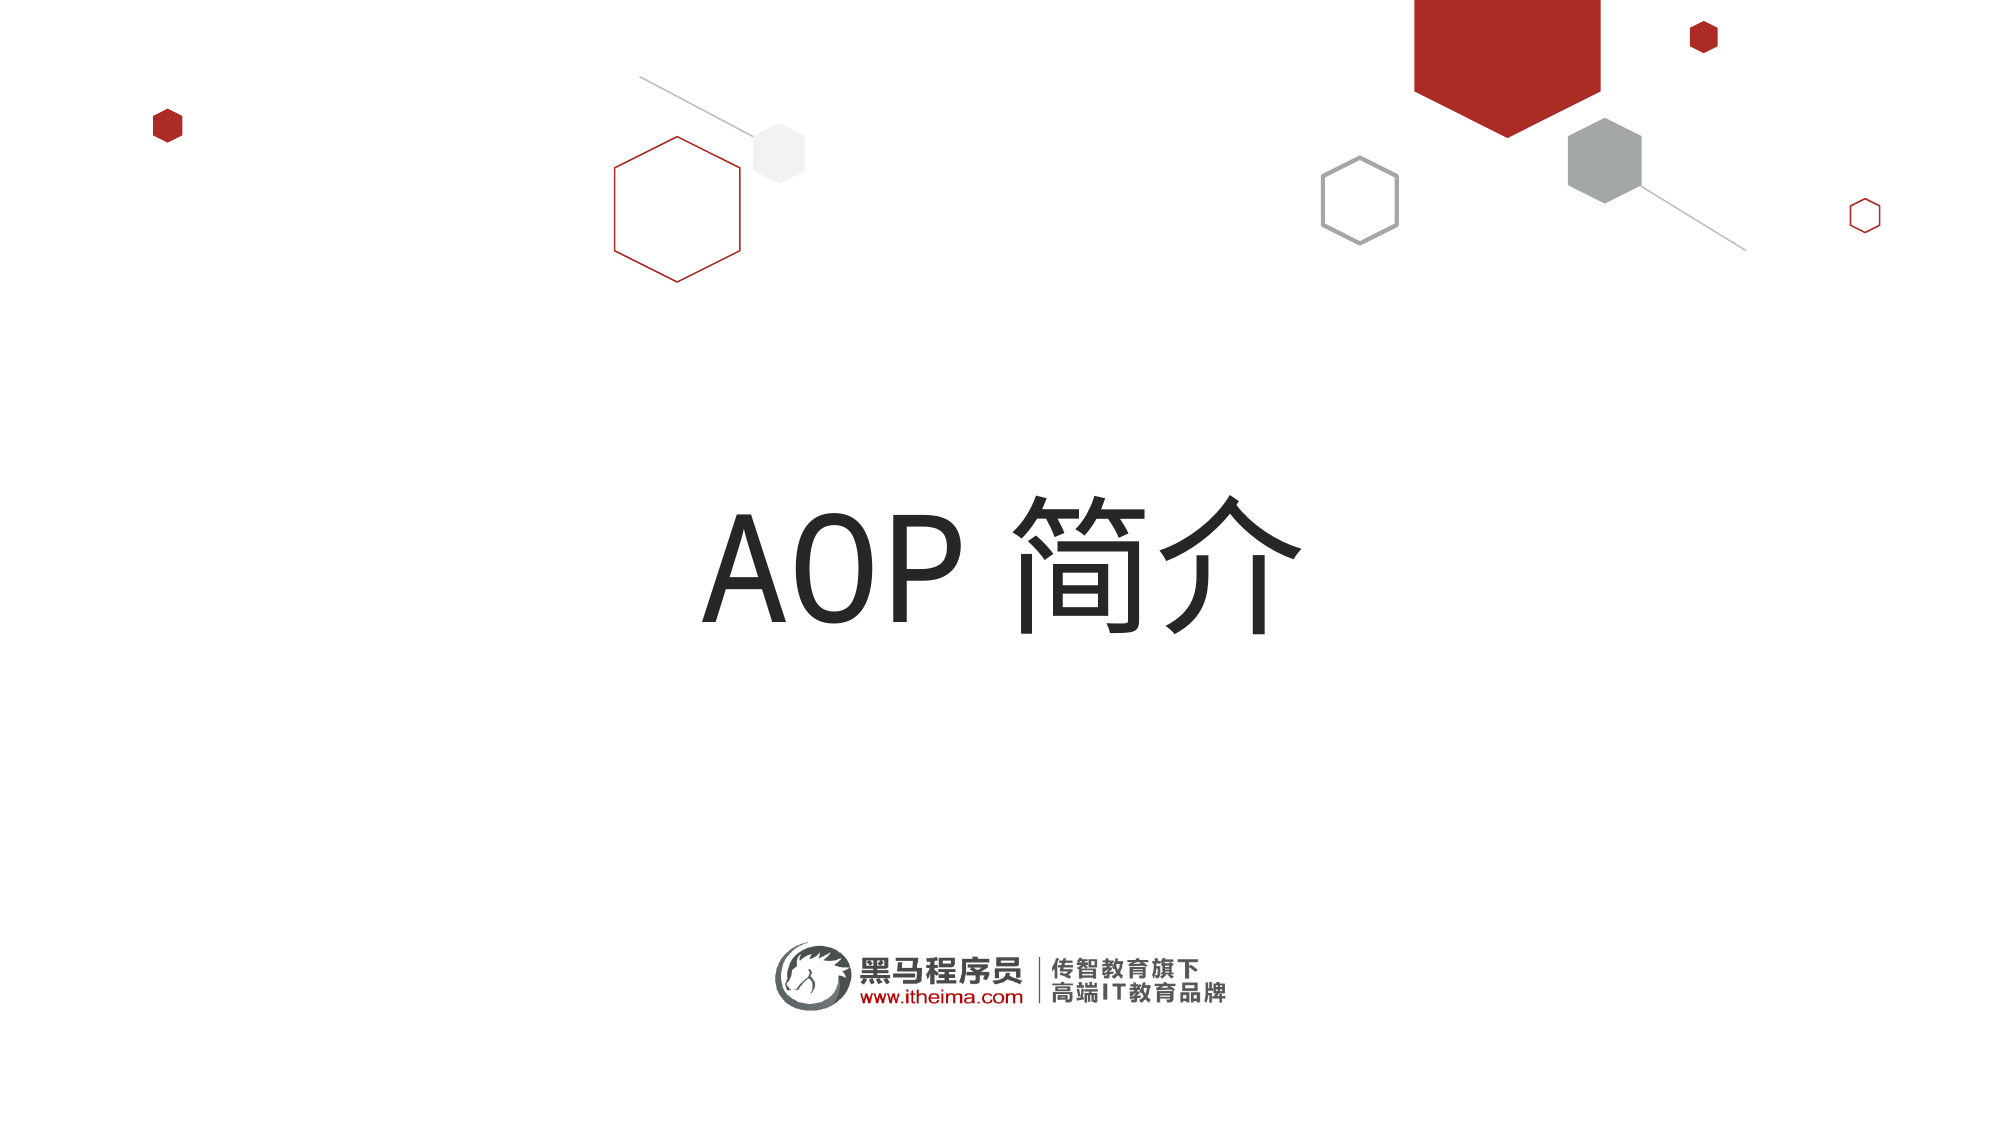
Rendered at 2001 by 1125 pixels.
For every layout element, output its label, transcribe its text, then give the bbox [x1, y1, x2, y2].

picture [774, 939, 1226, 1013]
title AOP简介 [137, 467, 1867, 658]
